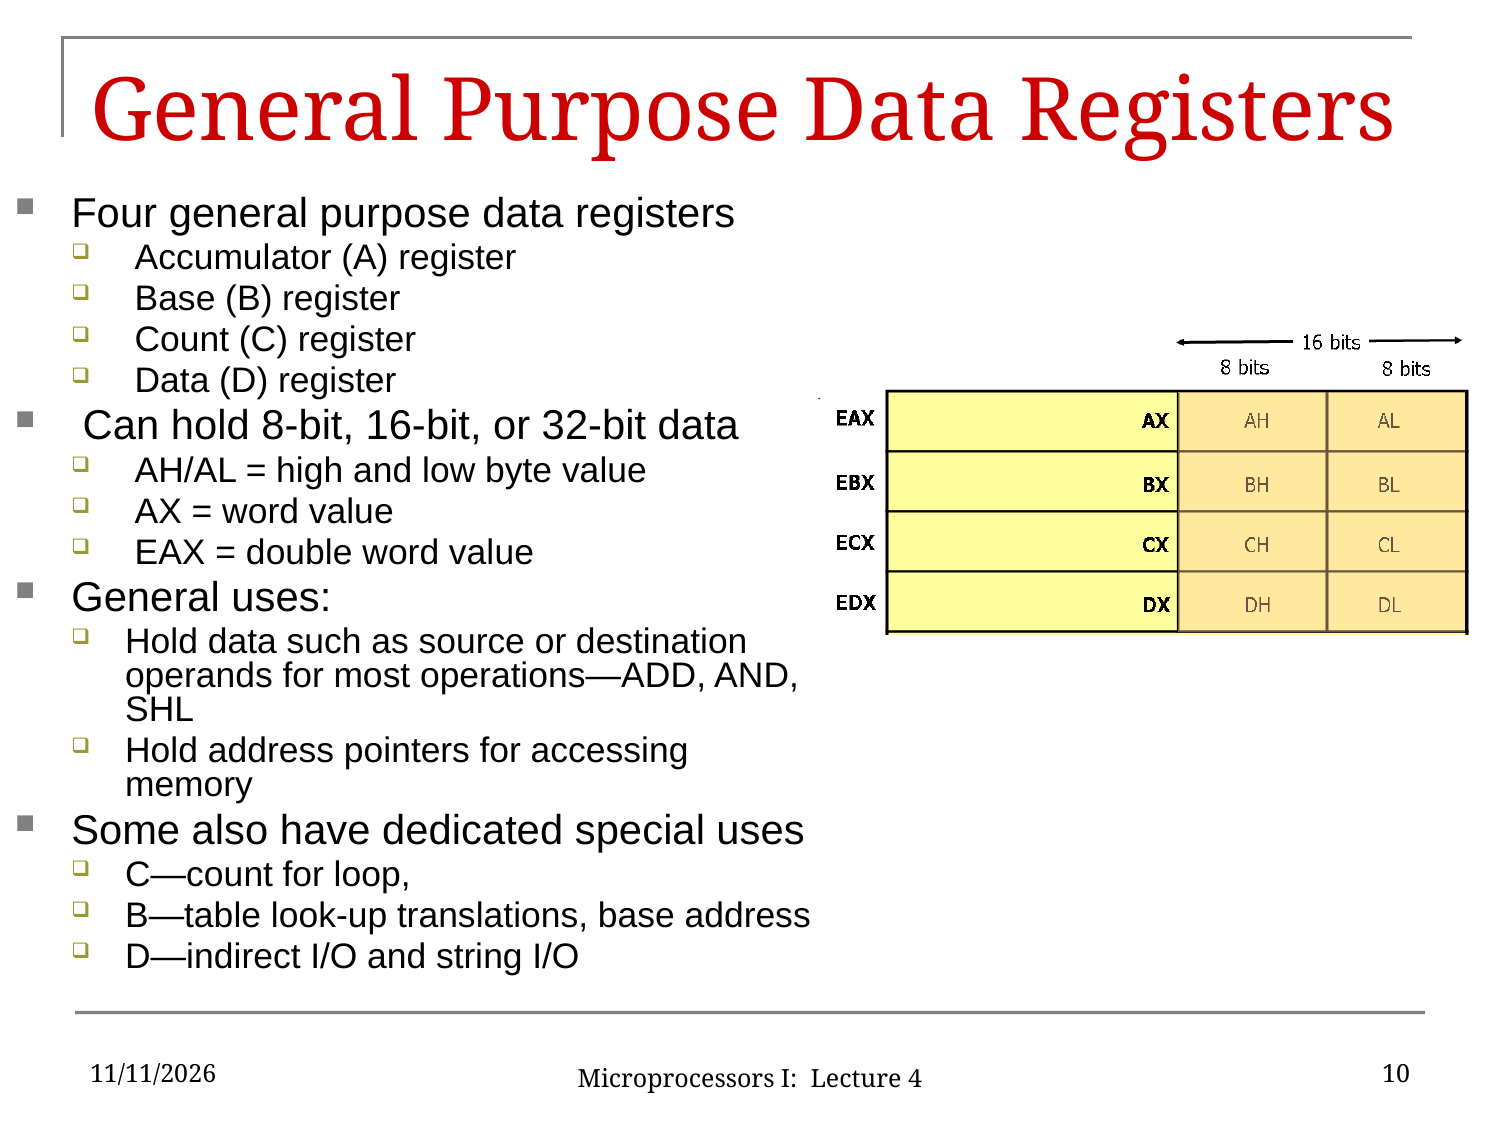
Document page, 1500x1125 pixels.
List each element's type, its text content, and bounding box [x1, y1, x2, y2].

title General Purpose Data Registers [75, 45, 1425, 163]
footer Microprocessors I: Lecture 4 [512, 1024, 988, 1101]
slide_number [74, 1023, 426, 1100]
picture [817, 324, 1500, 636]
slide_number 10 [1074, 1023, 1426, 1100]
list Four general purpose data registers Accumulator (A) register Base (B) register Count (C) register Data (D) register Can hold 8-bit, 16-bit, or 32-bit data AH/AL = high and low byte value AX = word value EAX = double word value General uses: Hold data such as source or destination operands for most operations—ADD, AND, SHL Hold address pointers for accessing memory Some also have dedicated special uses C—count for loop, B—table look-up translations, base address D—indirect I/O and string I/O [0, 187, 838, 1006]
